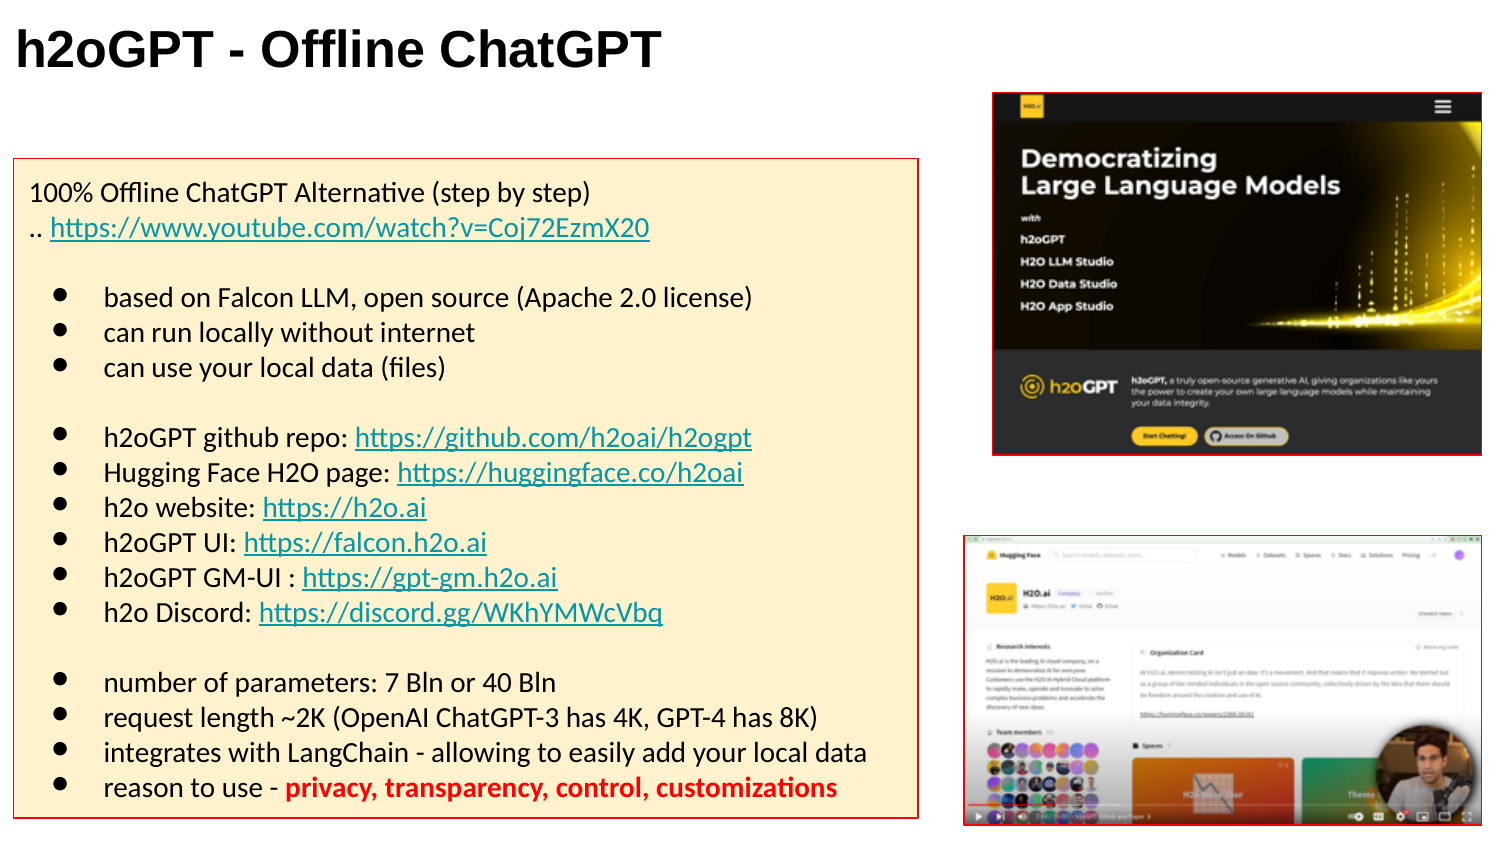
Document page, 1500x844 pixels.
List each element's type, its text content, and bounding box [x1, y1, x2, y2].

picture [964, 536, 1482, 825]
picture [993, 93, 1482, 455]
text_box h2oGPT - Offline ChatGPT [0, 0, 750, 93]
text_box 100% Offline ChatGPT Alternative (step by step) .. https://www.youtube.com/watch?v=Coj72EzmX20 based on Falcon LLM, open source (Apache 2.0 license) can run locally without internet can use your local data (files) h2oGPT github repo: https://github.com/h2oai/h2ogpt Hugging Face H2O page: https://huggingface.co/h2oai h2o website: https://h2o.ai h2oGPT UI: https://falcon.h2o.ai h2oGPT GM-UI : https://gpt-gm.h2o.ai h2o Discord: https://discord.gg/WKhYMWcVbq number of parameters: 7 Bln or 40 Bln request length ~2K (OpenAI ChatGPT-3 has 4K, GPT-4 has 8K) integrates with LangChain - allowing to easily add your local data reason to use - privacy, transparency, control, customizations [13, 158, 919, 818]
